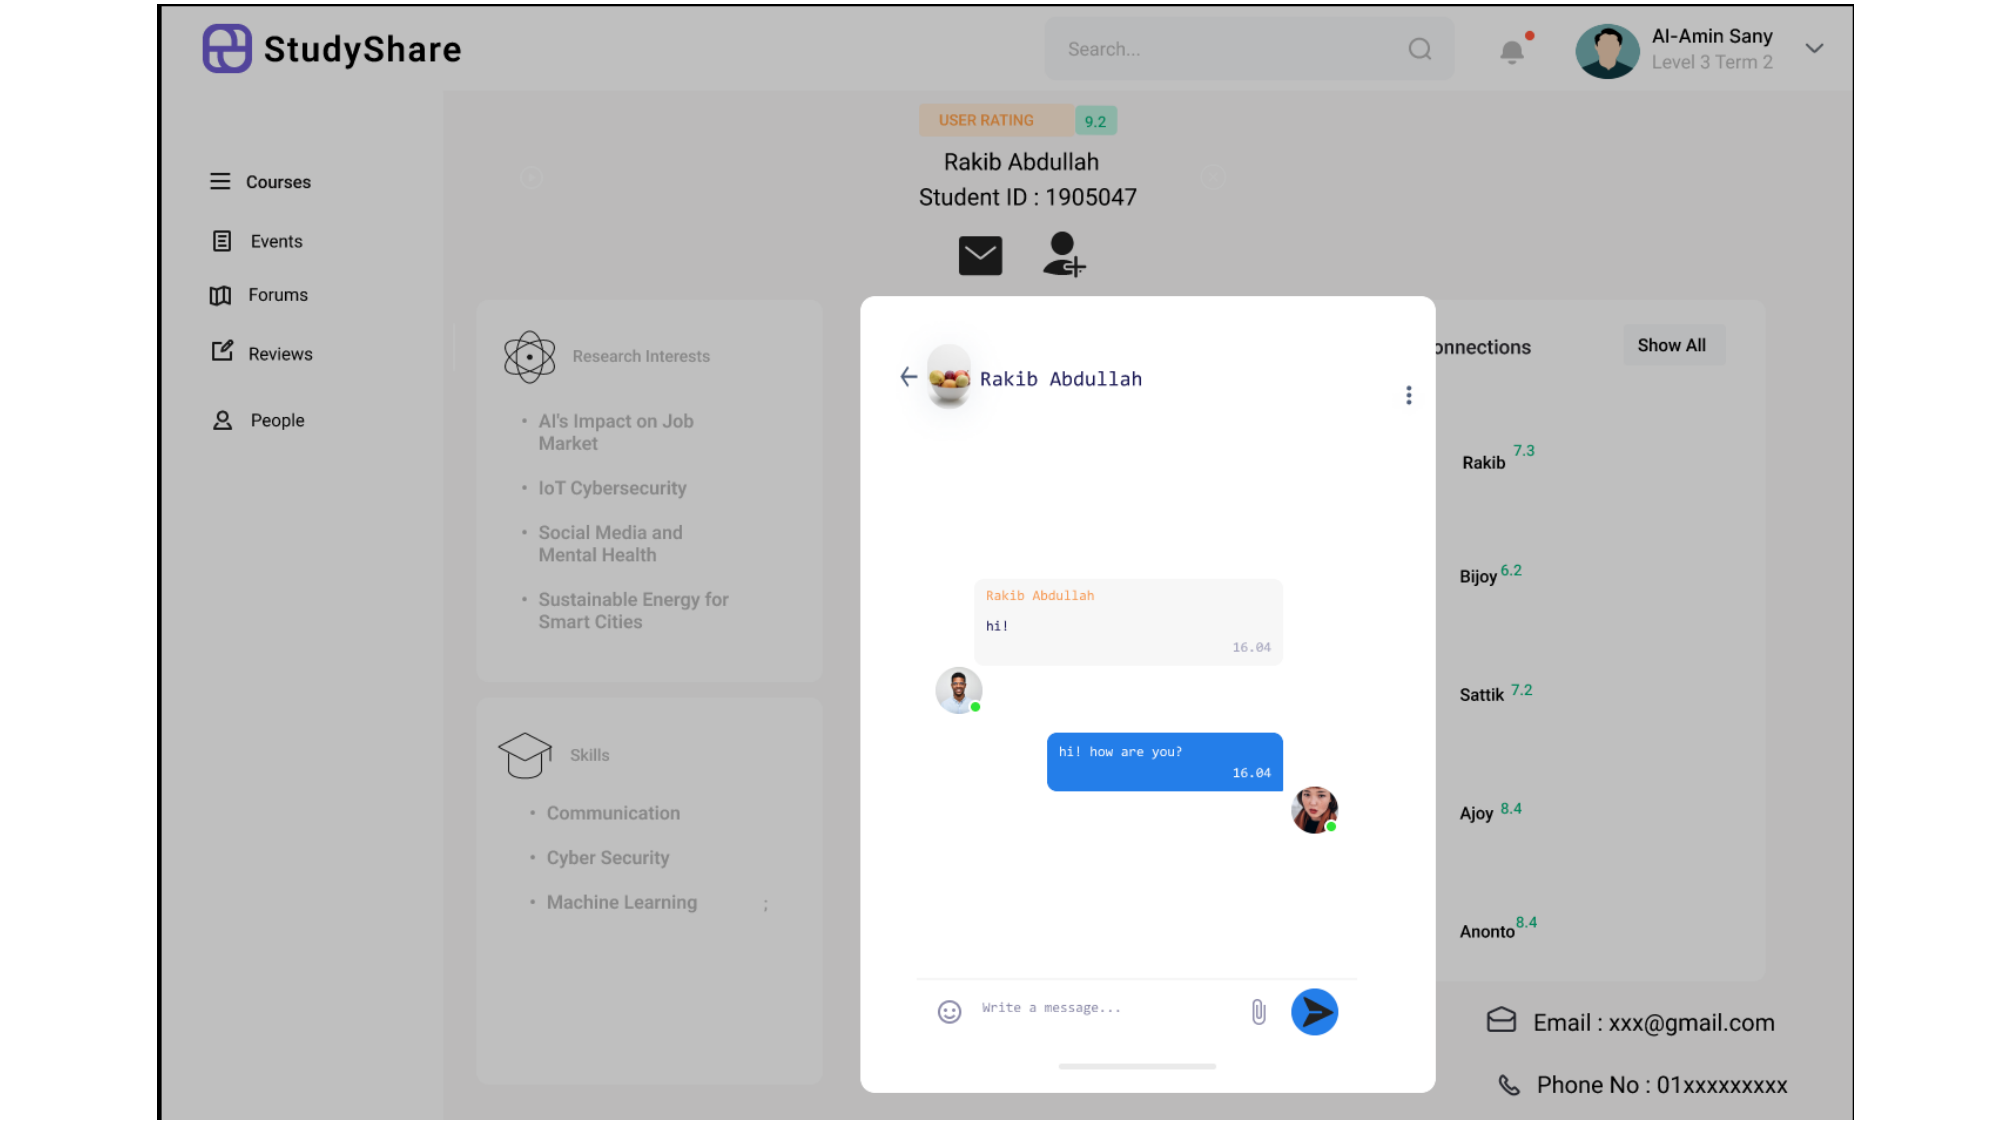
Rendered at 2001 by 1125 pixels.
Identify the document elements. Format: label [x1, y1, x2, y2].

picture [157, 4, 1854, 1121]
